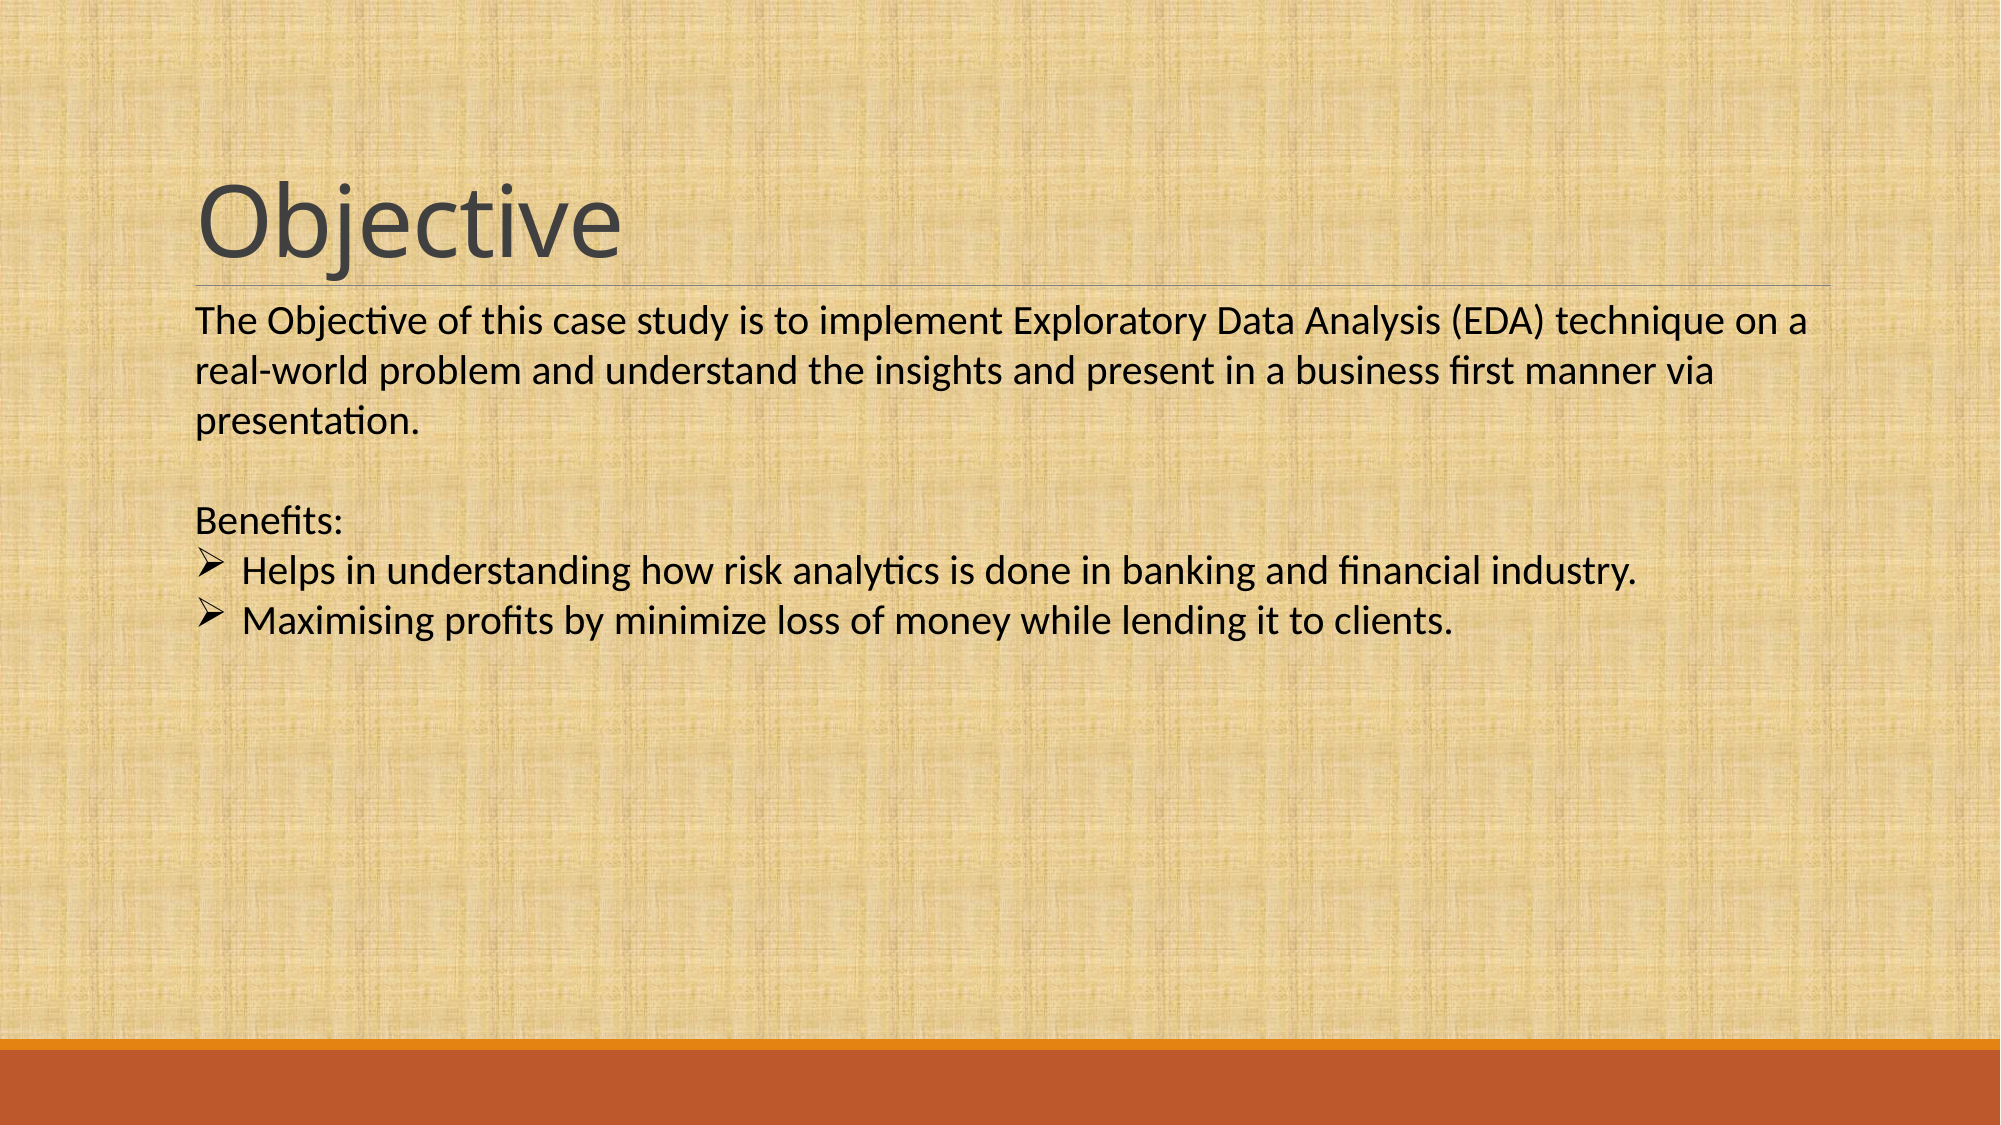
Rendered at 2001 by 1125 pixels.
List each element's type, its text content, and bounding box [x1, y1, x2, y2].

picture [0, 0, 2001, 1125]
text_box The Objective of this case study is to implement Exploratory Data Analysis (EDA) technique on a real-world problem and understand the insights and present in a business first manner via presentation. Benefits: Helps in understanding how risk analytics is done in banking and financial industry. Maximising profits by minimize loss of money while lending it to clients. [179, 285, 1830, 650]
title Objective [180, 47, 1830, 285]
list [180, 302, 1830, 927]
